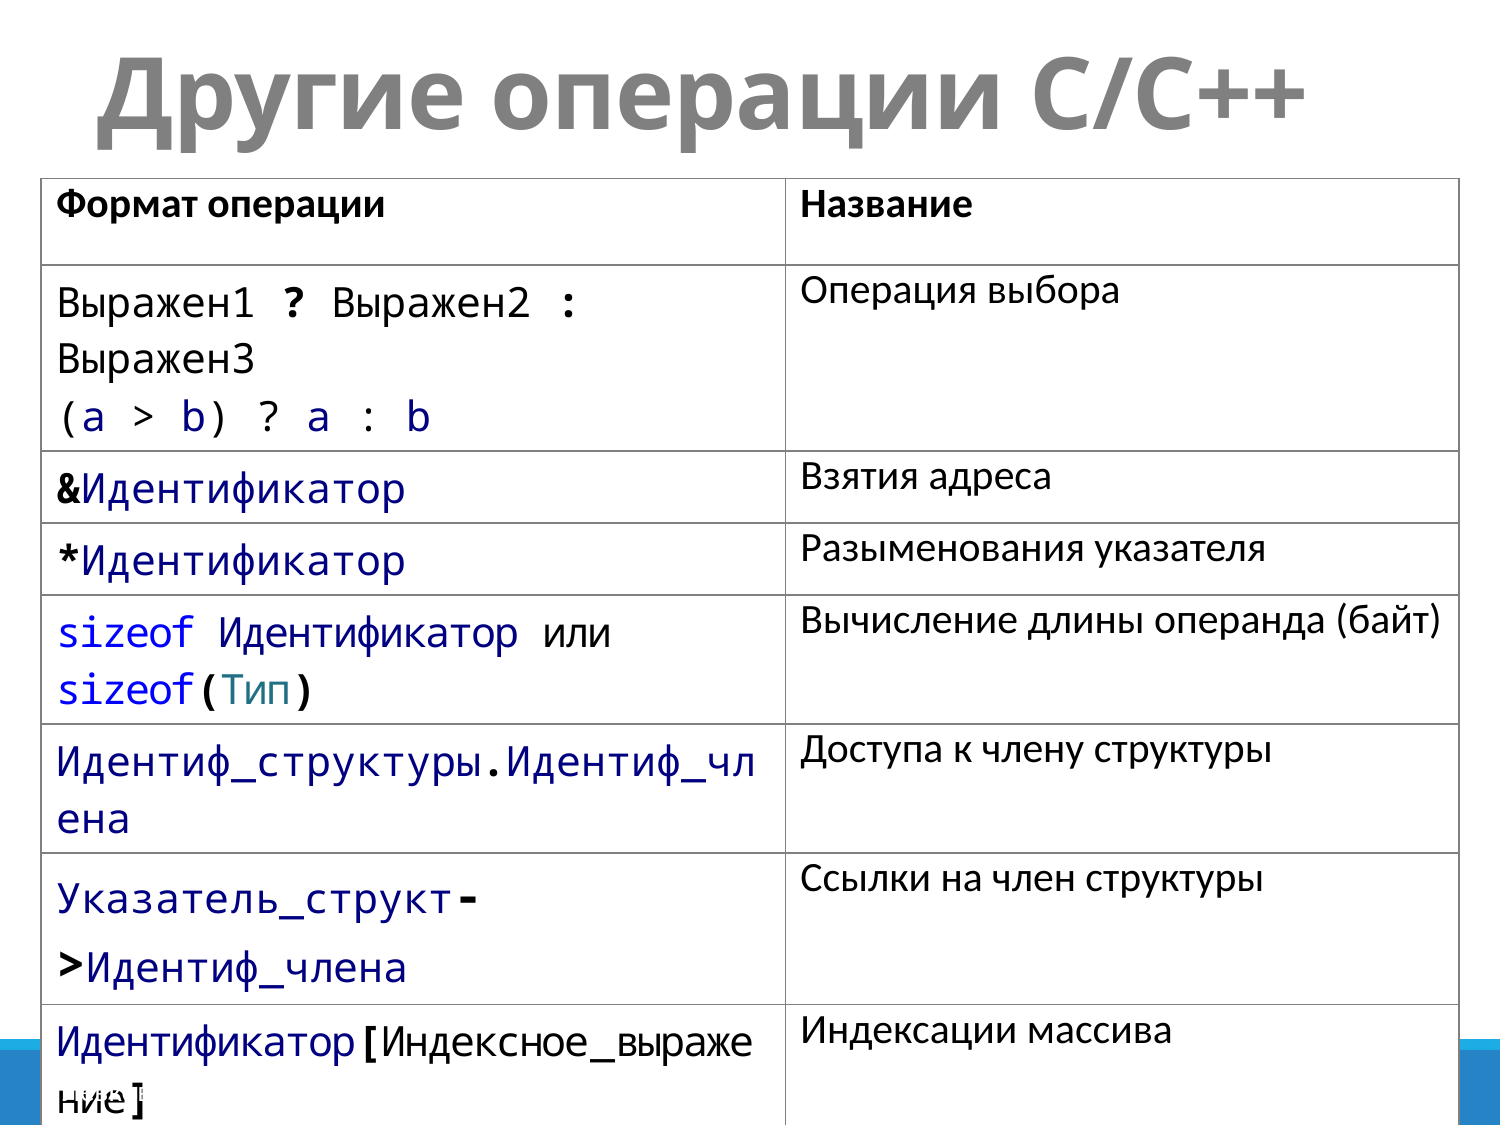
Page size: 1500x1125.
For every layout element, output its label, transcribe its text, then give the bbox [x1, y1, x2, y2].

table_cell sizeof Идентификатор или sizeof(Тип) [42, 596, 785, 723]
text_box Другие операции С/С++ [82, 0, 1422, 178]
table_cell &Идентификатор [42, 452, 785, 522]
table_cell Разыменования указателя [786, 524, 1458, 594]
table_cell Идентиф_структуры.Идентиф_члена [42, 725, 785, 852]
table_cell Идентификатор[Индексное_выражение] [42, 1005, 785, 1125]
table_cell Индексации массива [786, 1005, 1458, 1125]
table_header Название [786, 179, 1458, 264]
table_cell Указатель_структ->Идентиф_члена [42, 854, 785, 1004]
table_cell Ссылки на член структуры [786, 854, 1458, 1004]
table_header Формат операции [42, 179, 785, 264]
table_cell Доступа к члену структуры [786, 725, 1458, 852]
table_cell Взятия адреса [786, 452, 1458, 522]
slide_number Левкович Н.В. 2019/2020 [47, 1059, 440, 1120]
table_cell Выражен1 ? Выражен2 : Выражен3 (a > b) ? a : b [42, 266, 785, 450]
table_cell *Идентификатор [42, 524, 785, 594]
table_cell Операция выбора [786, 266, 1458, 450]
table_cell Вычисление длины операнда (байт) [786, 596, 1458, 723]
